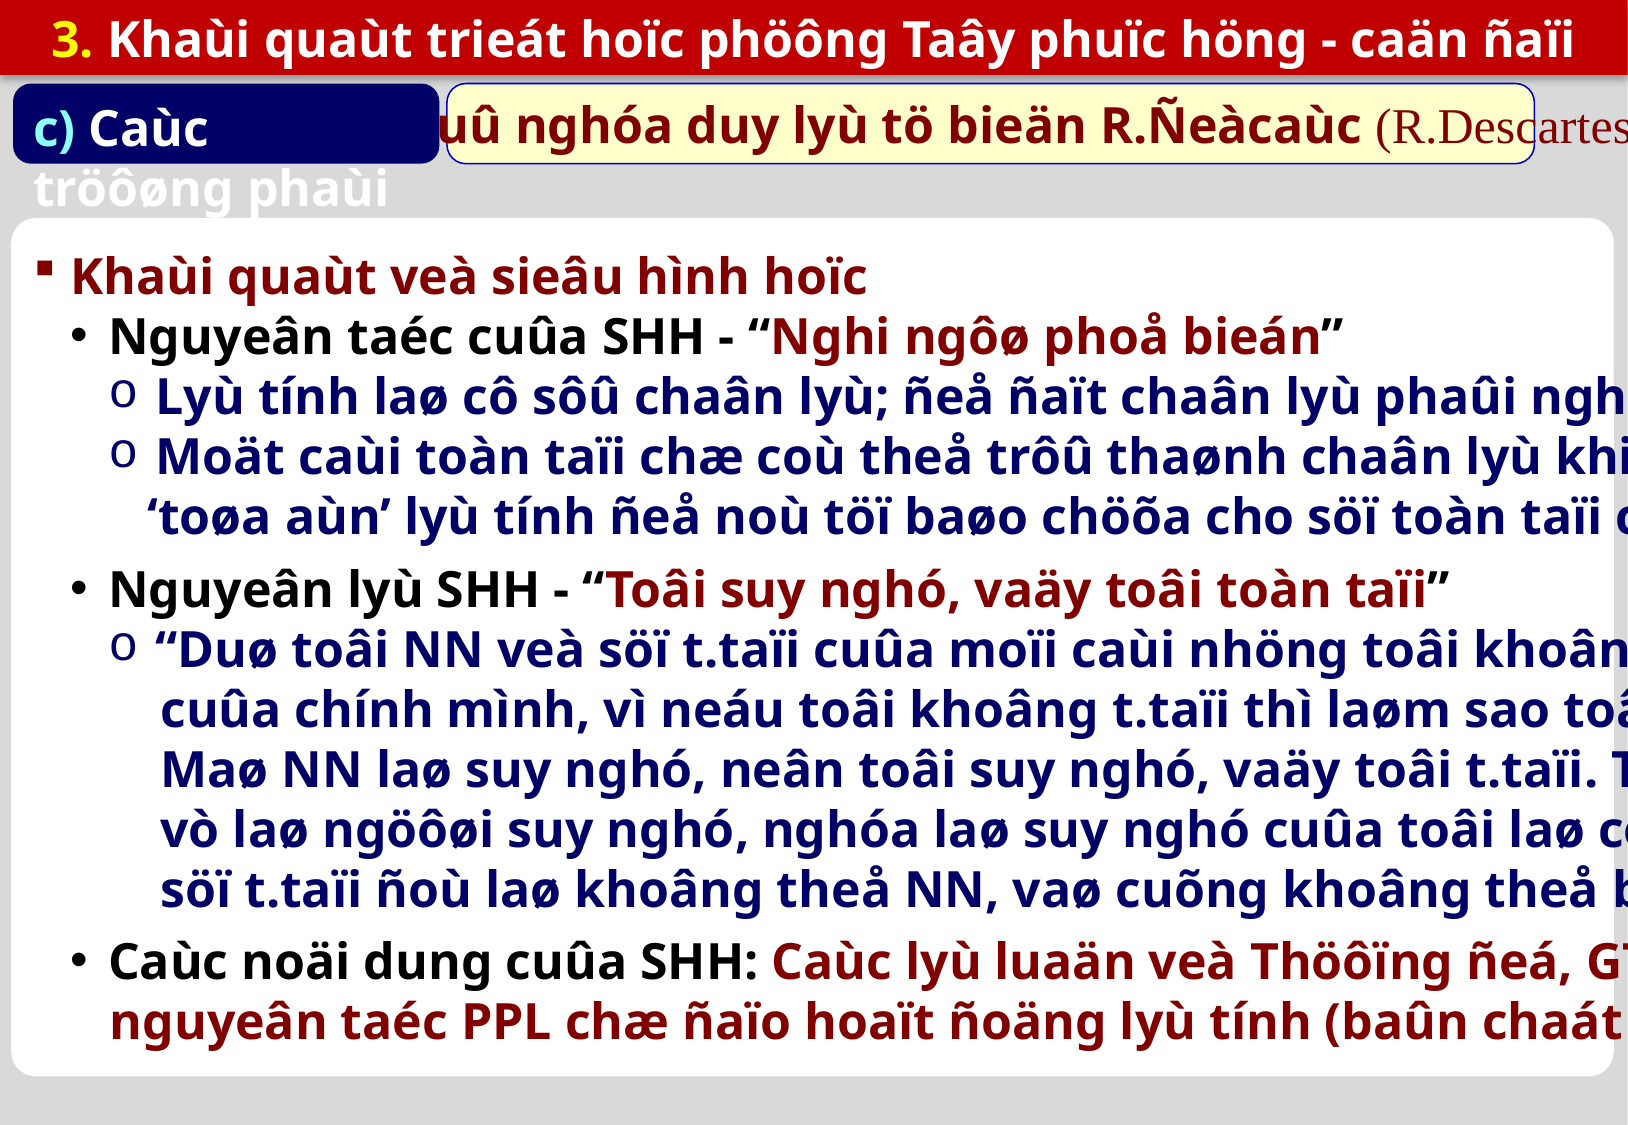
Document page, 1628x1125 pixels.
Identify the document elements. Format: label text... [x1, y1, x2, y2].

text_box Chuû nghóa duy lyù tö bieän R.Ñeàcaùc (R.Descartes) [446, 86, 1535, 164]
text_box 3. Khaùi quaùt trieát hoïc phöông Taây phuïc höng - caän ñaïi [0, 0, 1628, 75]
text_box Khaùi quaùt veà sieâu hình hoïc Nguyeân taéc cuûa SHH - “Nghi ngôø phoå bieán” Lyù tính laø cô sôû chaân lyù; ñeå ñaït chaân lyù phaûi nghi ngôø phoå bieán. Moät caùi toàn taïi chæ coù theå trôû thaønh chaân lyù khi ñöôïc phaùn xeùt döôùi ‘toøa aùn’ lyù tính ñeå noù töï baøo chöõa cho söï toàn taïi cuûa chính mình. Nguyeân lyù SHH - “Toâi suy nghó, vaäy toâi toàn taïi” “Duø toâi NN veà söï t.taïi cuûa moïi caùi nhöng toâi khoâng theå NN veà söï t.taïi cuûa chính mình, vì neáu toâi khoâng t.taïi thì laøm sao toâi coù theå NN ñöôïc. Maø NN laø suy nghó, neân toâi suy nghó, vaäy toâi t.taïi. Toâi t.taïi vôùi cöông vò laø ngöôøi suy nghó, nghóa laø suy nghó cuûa toâi laø coù thaät. Noù coù söï t.taïi, söï t.taïi ñoù laø khoâng theå NN, vaø cuõng khoâng theå baùc boû ñöôïc”. Caùc noäi dung cuûa SHH: Caùc lyù luaän veà Thöôïng ñeá, GTN & CN; Caùc nguyeân taéc PPL chæ ñaïo hoaït ñoäng lyù tính (baûn chaát cuûa linh hoàn). [11, 217, 1614, 1077]
text_box c) Caùc tröôøng phaùi [13, 86, 440, 164]
